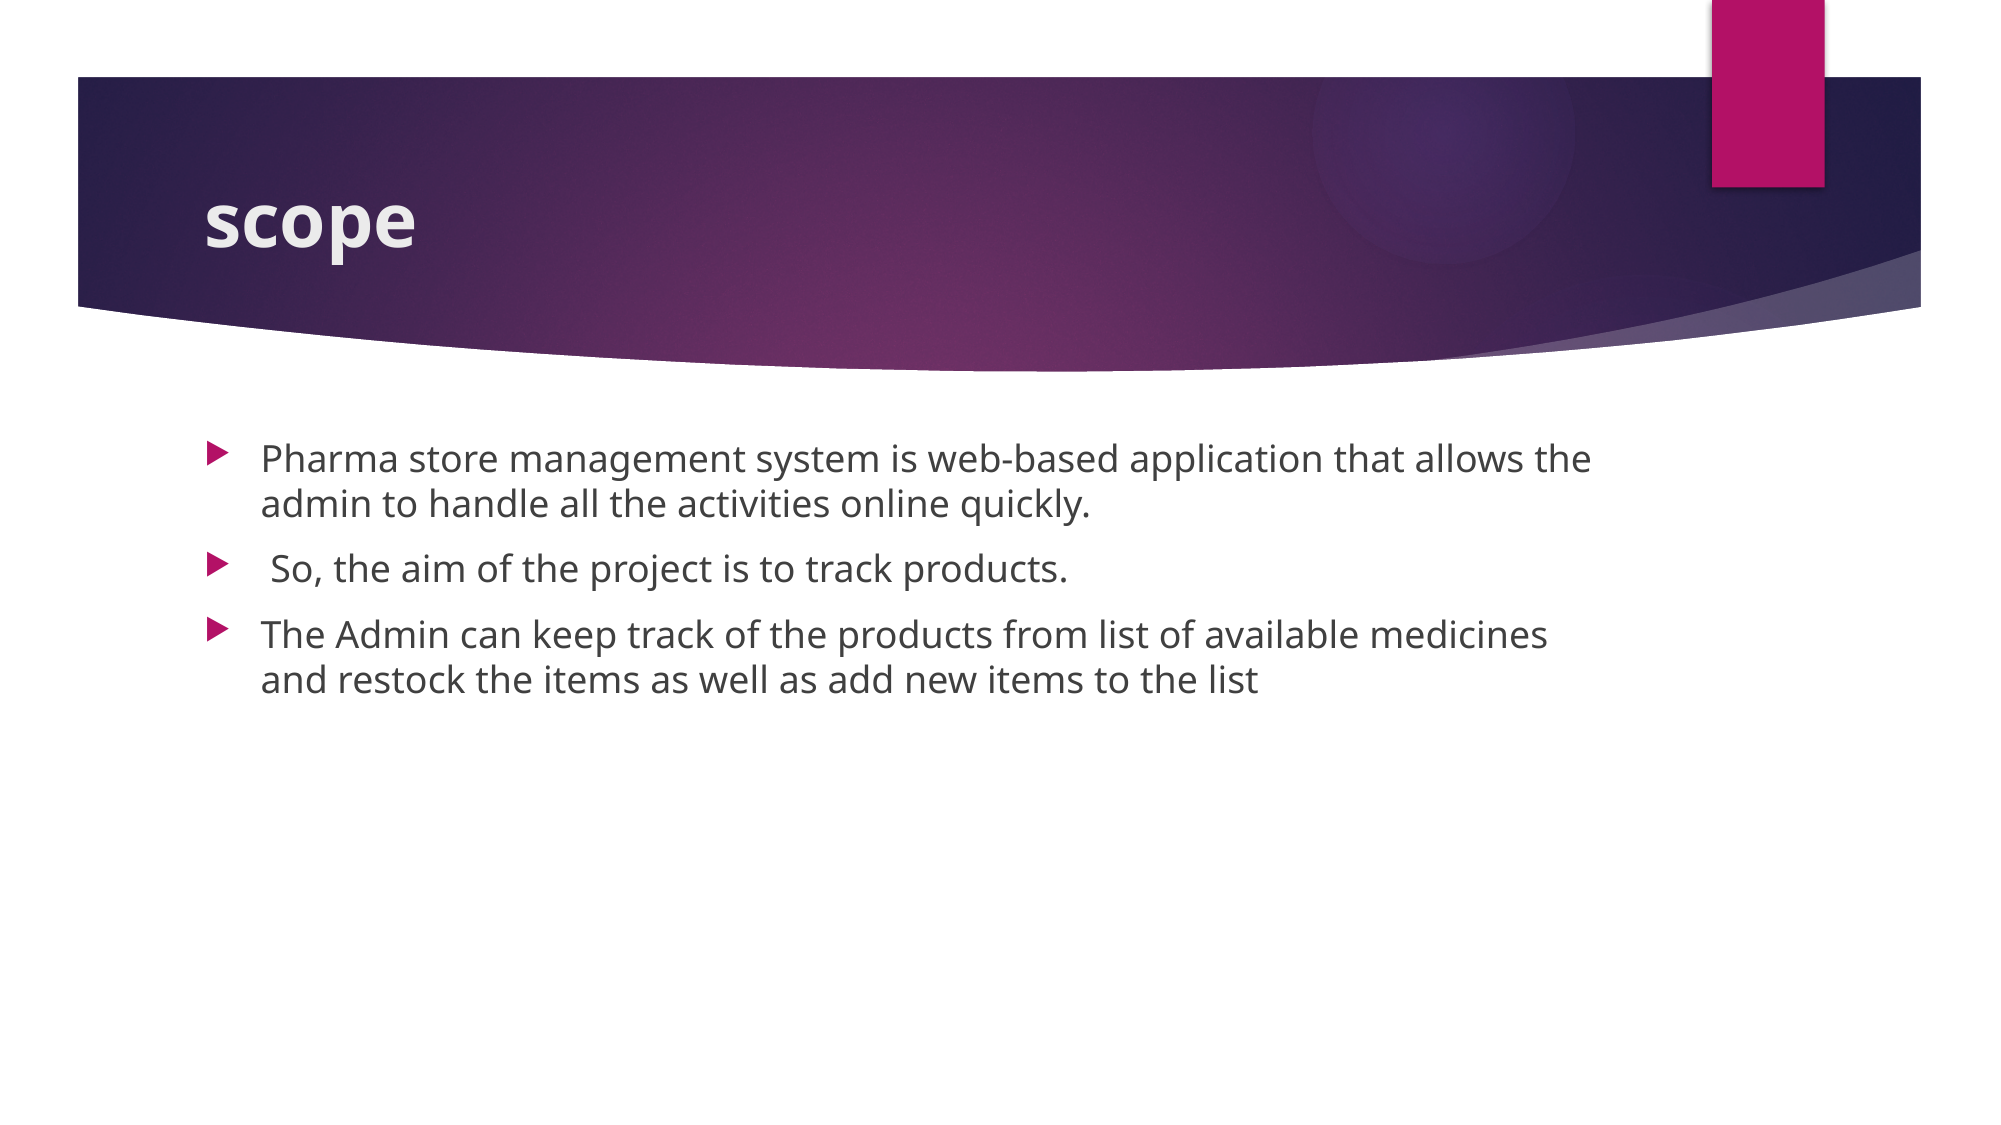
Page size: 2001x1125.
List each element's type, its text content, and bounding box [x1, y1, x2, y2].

title scope [189, 159, 1627, 276]
list Pharma store management system is web-based application that allows the admin to handle all the activities online quickly. So, the aim of the project is to track products. The Admin can keep track of the products from list of available medicines and restock the items as well as add new items to the list [189, 427, 1638, 988]
